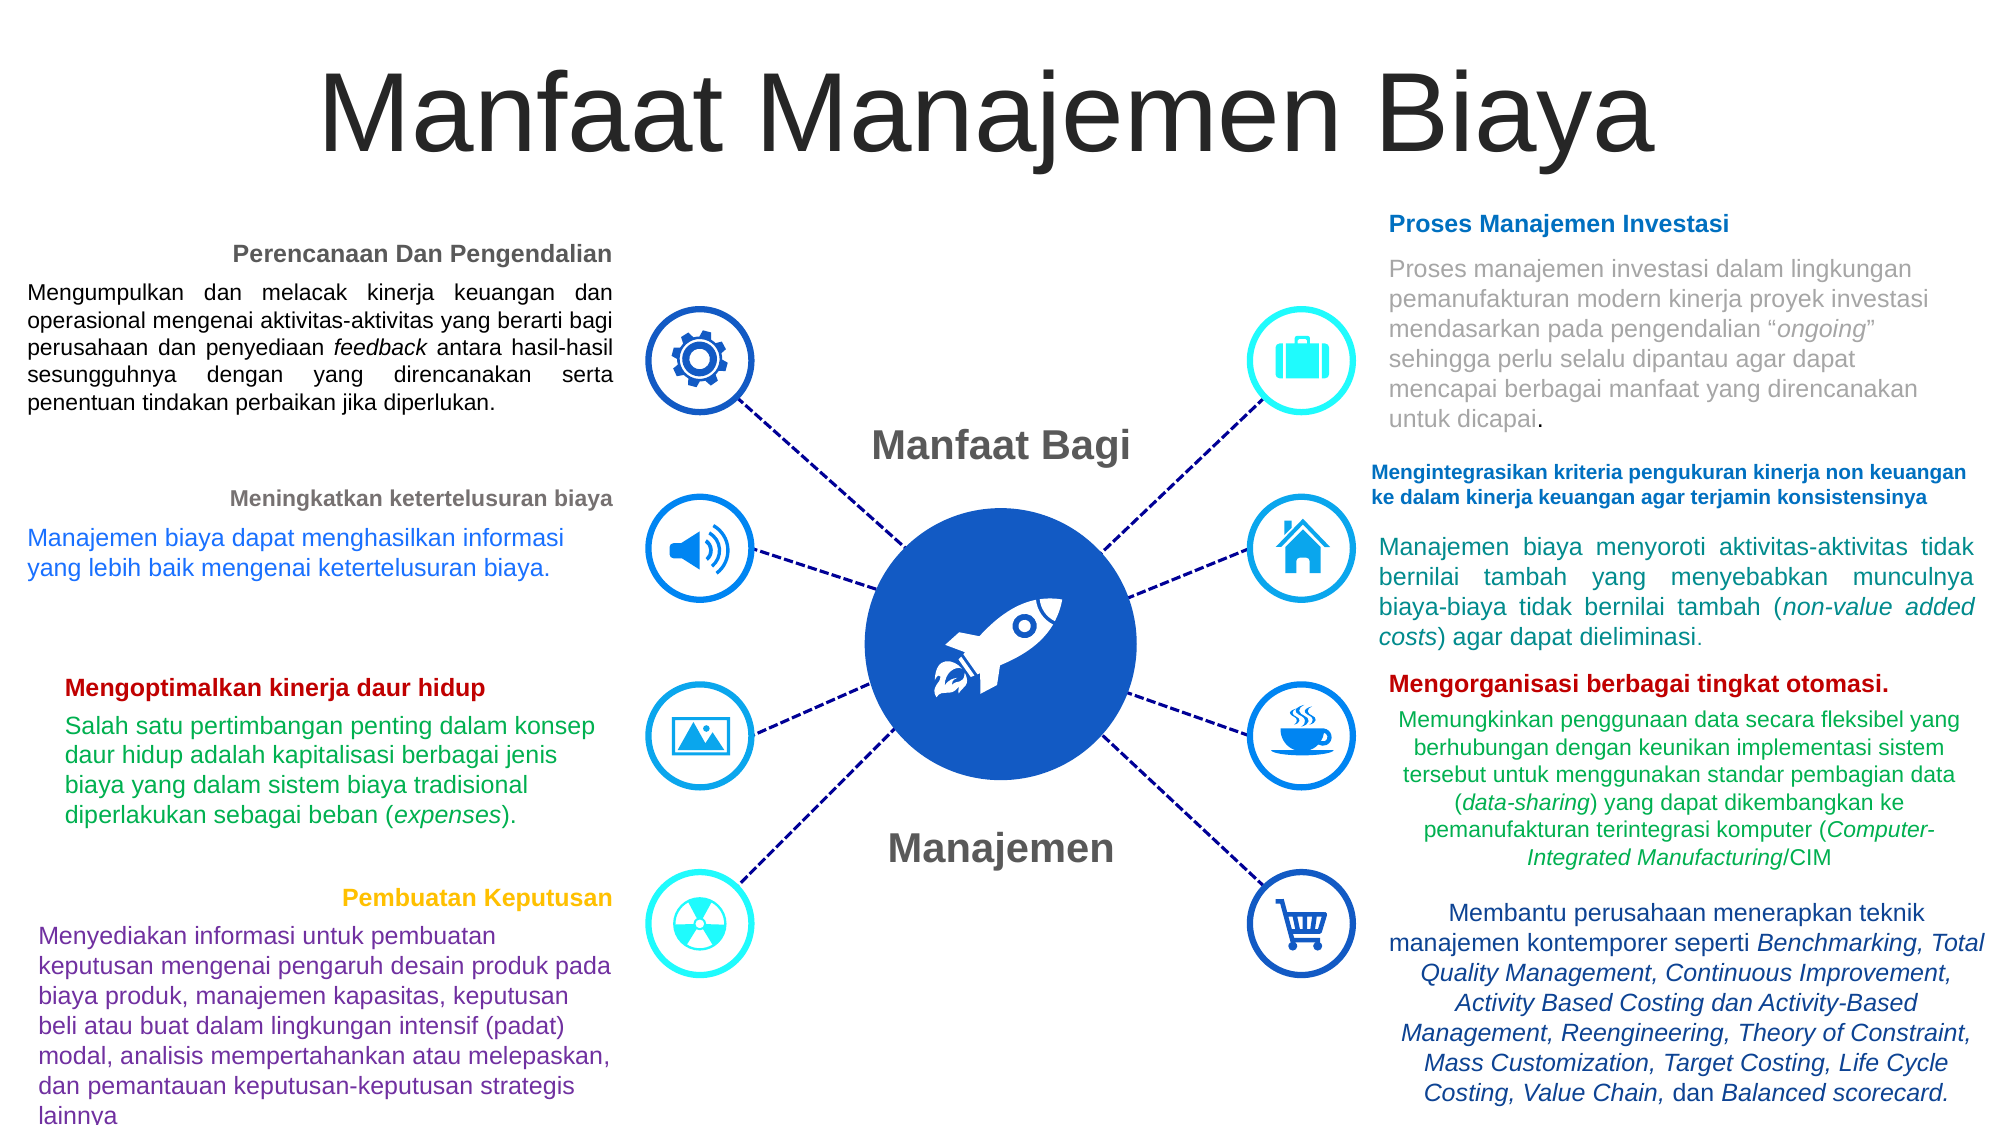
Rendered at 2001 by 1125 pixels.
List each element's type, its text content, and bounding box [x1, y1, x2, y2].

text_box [1006, 645, 1265, 888]
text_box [12, 476, 628, 590]
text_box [12, 230, 628, 433]
text_box Manfaat Bagi [996, 410, 1009, 475]
text_box [996, 507, 1009, 618]
text_box [707, 529, 723, 570]
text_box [1005, 548, 1250, 648]
text_box [647, 495, 736, 601]
text_box [703, 537, 714, 563]
text_box Manajemen [996, 813, 1006, 879]
text_box [672, 896, 728, 952]
text_box Membantu perusahaan menerapkan teknik manajemen kontemporer seperti Benchmarking, Total Quality Management, Continuous Improvement, Activity Based Costing dan Activity-Based Management, Reengineering, Theory of Constraint, Mass Customization, Target Costing, Life Cycle Costing, Value Chain, dan Balanced scorecard. [1374, 889, 2000, 1114]
text_box [668, 529, 701, 572]
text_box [1356, 450, 1991, 660]
text_box [647, 308, 753, 414]
text_box [1248, 871, 1354, 977]
text_box [996, 612, 1006, 687]
text_box [670, 329, 730, 389]
text_box [1248, 308, 1354, 414]
text_box [711, 522, 731, 577]
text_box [49, 664, 628, 839]
list Manfaat Manajemen Biaya [53, 55, 1952, 175]
text_box [1265, 495, 1354, 601]
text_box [1374, 659, 1985, 880]
text_box [996, 665, 1006, 782]
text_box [1374, 200, 1985, 413]
text_box [1268, 703, 1336, 757]
text_box [647, 683, 736, 789]
text_box [647, 871, 753, 977]
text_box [736, 628, 996, 888]
text_box [1274, 334, 1331, 380]
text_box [23, 874, 628, 1110]
text_box [1273, 516, 1333, 575]
text_box [671, 716, 731, 756]
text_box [751, 548, 996, 628]
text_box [1009, 397, 1265, 641]
text_box [1265, 683, 1354, 789]
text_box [736, 397, 996, 628]
text_box [1274, 897, 1329, 952]
